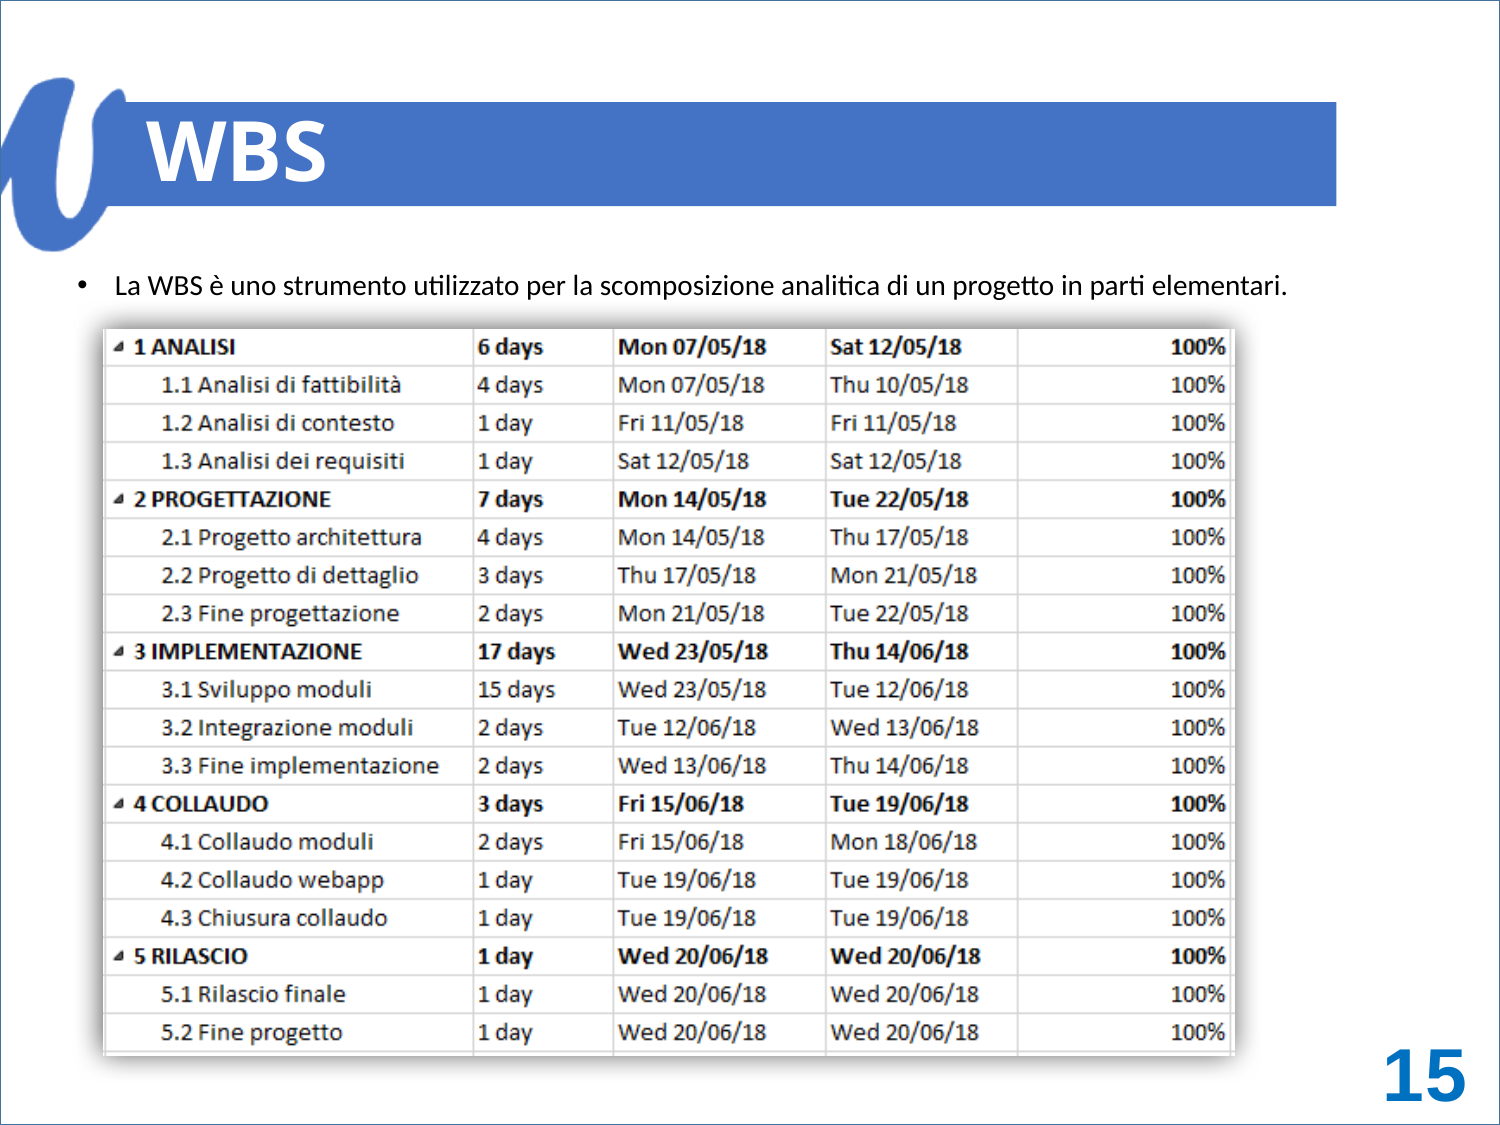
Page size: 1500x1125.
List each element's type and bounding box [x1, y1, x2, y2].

picture [0, 34, 1235, 1056]
text_box [0, 0, 1500, 1125]
